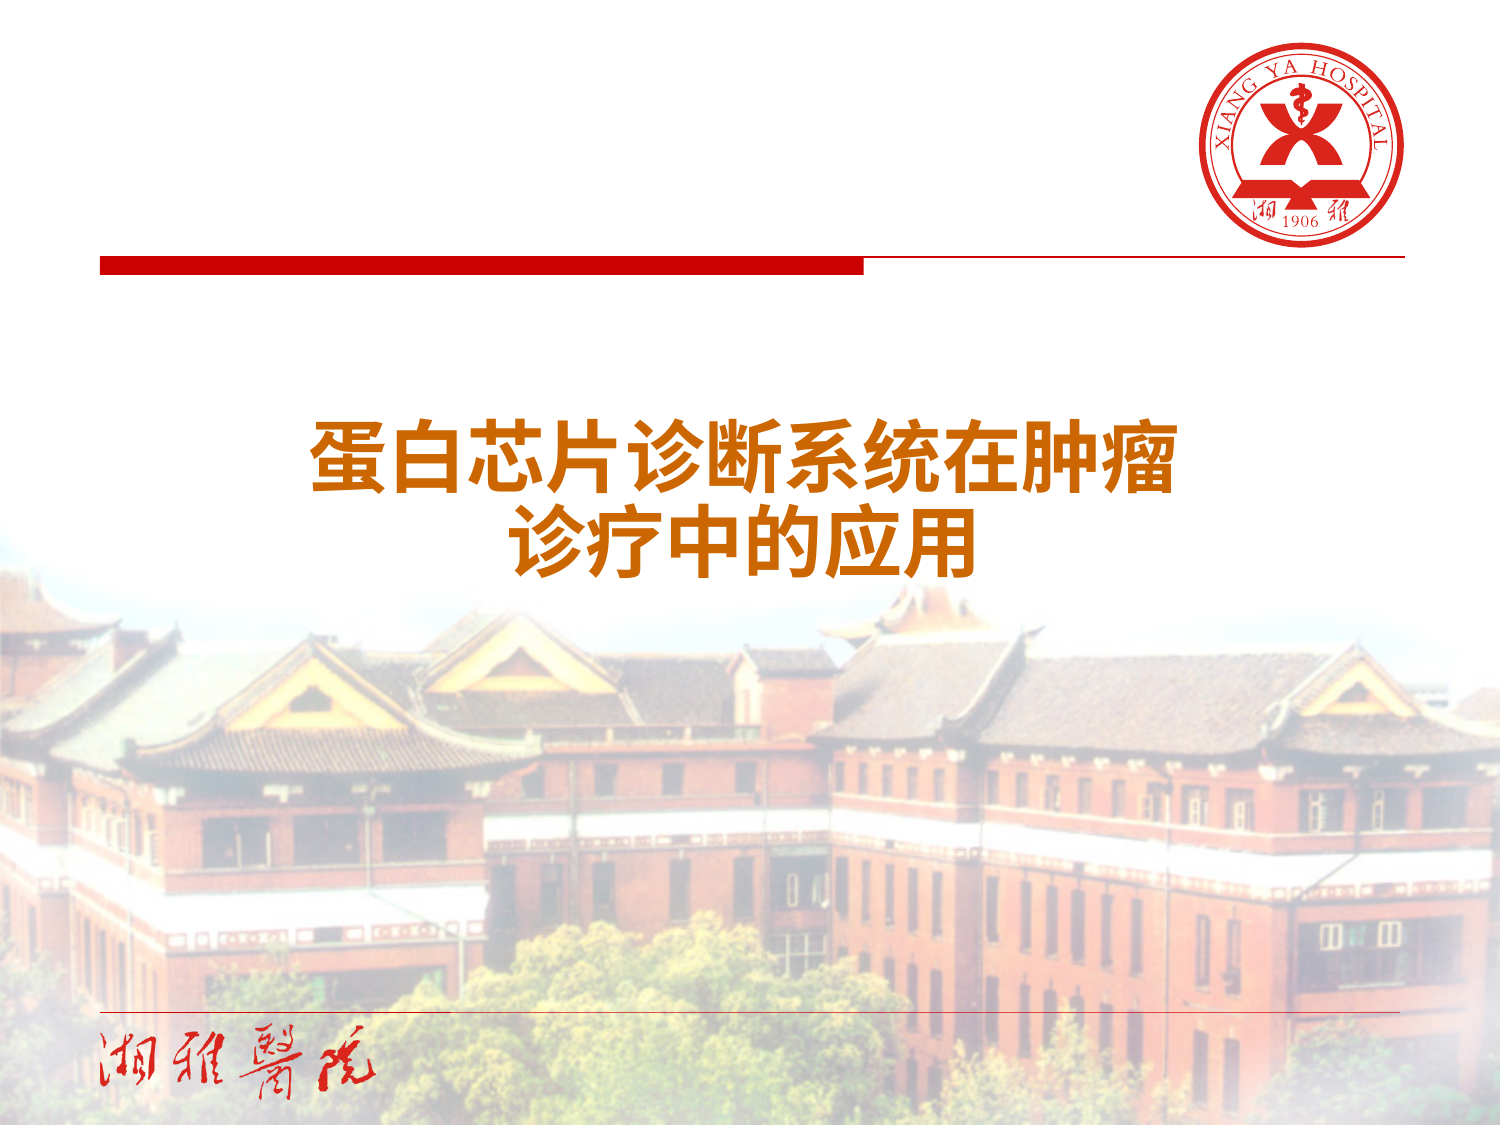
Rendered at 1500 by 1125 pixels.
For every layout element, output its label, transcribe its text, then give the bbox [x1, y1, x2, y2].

picture [0, 0, 1500, 1125]
title 蛋白芯片诊断系统在肿瘤诊疗中的应用 [289, 396, 1200, 597]
